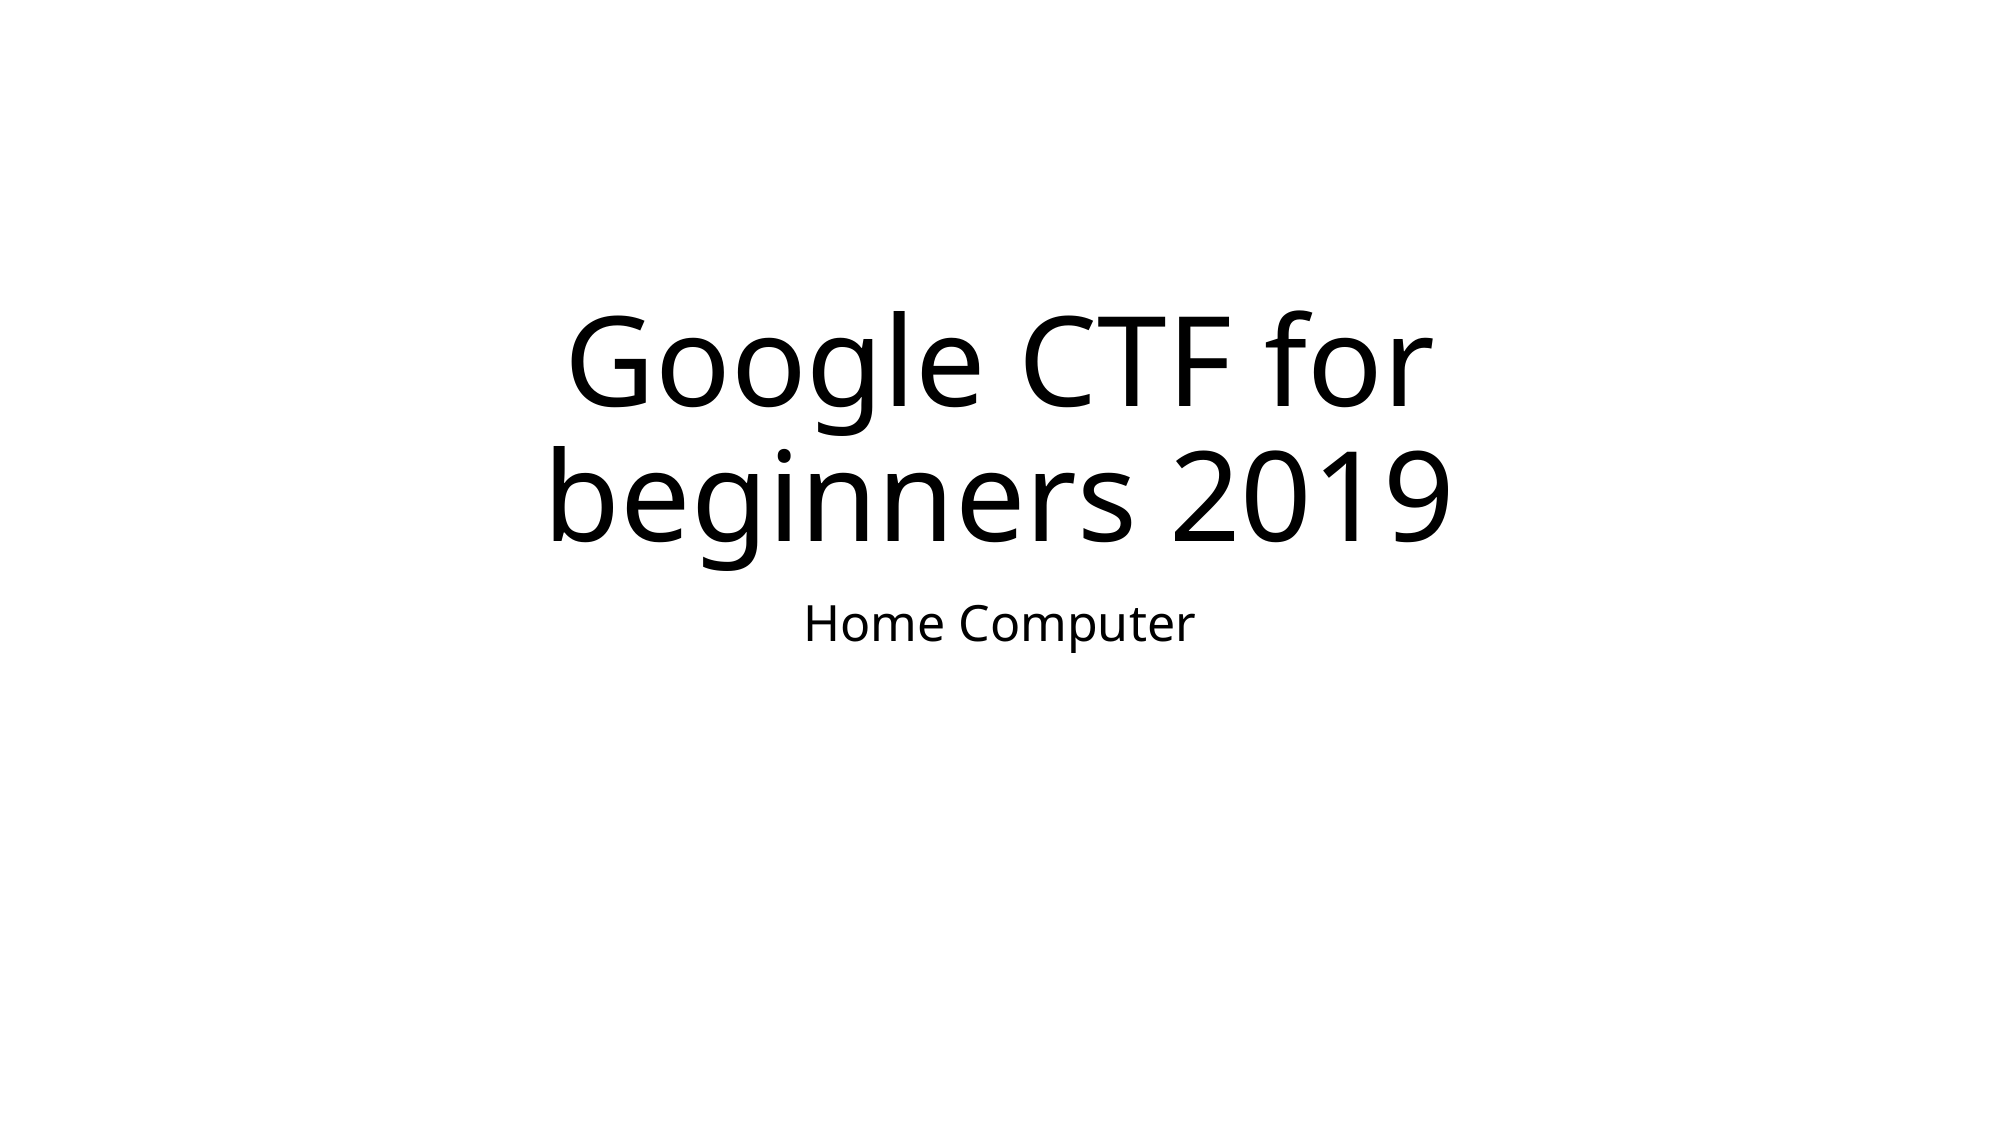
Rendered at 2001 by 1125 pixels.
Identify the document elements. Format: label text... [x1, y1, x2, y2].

title Google CTF for beginners 2019 [249, 184, 1750, 576]
subtitle Home Computer [249, 590, 1750, 863]
